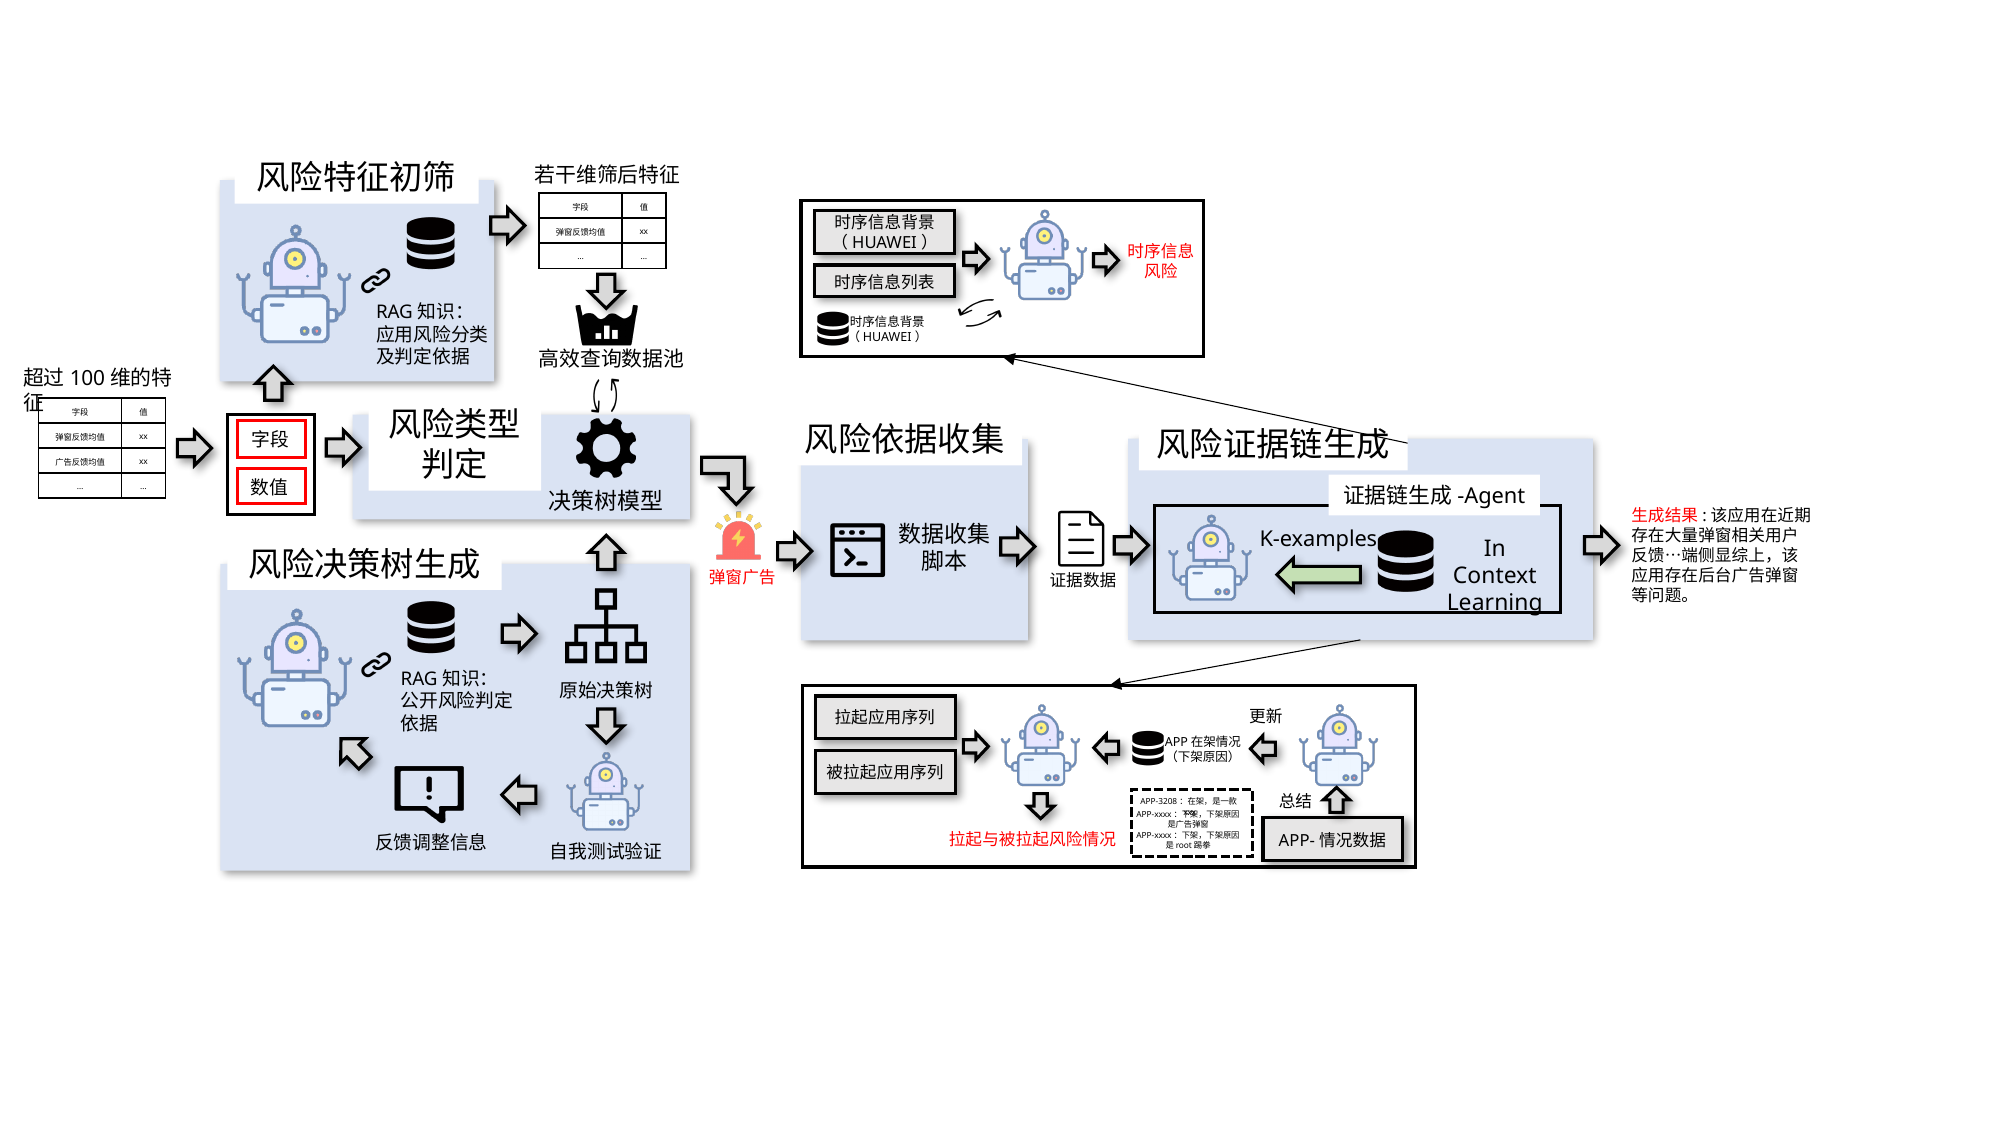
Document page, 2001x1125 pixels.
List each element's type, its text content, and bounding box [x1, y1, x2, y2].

text_box [352, 414, 368, 418]
picture [571, 287, 642, 358]
picture [400, 210, 461, 276]
text_box 风险依据收集 [787, 410, 1023, 466]
table_cell xx [122, 424, 165, 447]
text_box [700, 456, 755, 506]
text_box 证据数据 [1019, 562, 1147, 598]
text_box [1583, 525, 1616, 566]
text_box [621, 414, 691, 418]
table_cell … [540, 244, 621, 268]
text_box 若干维筛后特征 [520, 153, 706, 194]
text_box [220, 418, 693, 871]
table_cell 广告反馈均值 [39, 449, 121, 472]
picture [225, 217, 403, 356]
text_box RAG知识：应用风险分类及判定依据 [361, 292, 507, 376]
text_box 生成结果:该应用在近期存在大量弹窗相关用户反馈…端侧显综上，该应用存在后台广告弹窗等问题。 [1616, 497, 1831, 612]
text_box [219, 179, 495, 382]
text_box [801, 200, 1213, 357]
text_box [1127, 438, 1594, 641]
text_box 超过100维的特征 [8, 357, 194, 423]
text_box 高效查询数据池 [518, 338, 705, 378]
text_box [253, 364, 294, 402]
table_header 值 [623, 194, 665, 217]
text_box [176, 428, 213, 468]
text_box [678, 507, 806, 595]
text_box 风险证据链生成 [1138, 444, 1408, 471]
text_box [542, 414, 589, 418]
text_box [823, 512, 1032, 584]
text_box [802, 685, 1416, 868]
picture [1050, 508, 1112, 569]
table_cell xx [623, 219, 665, 242]
table_header 字段 [540, 194, 621, 217]
text_box 风险特征初筛 [234, 148, 479, 204]
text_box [227, 414, 315, 515]
text_box [1113, 525, 1150, 562]
table_cell … [39, 474, 121, 497]
text_box [489, 205, 527, 246]
text_box [596, 273, 616, 287]
text_box [806, 543, 814, 559]
table_cell xx [122, 449, 165, 472]
table_cell 弹窗反馈均值 [540, 219, 621, 242]
text_box [1032, 542, 1037, 551]
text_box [1108, 639, 1361, 686]
text_box [800, 444, 1029, 641]
table_cell … [623, 244, 665, 268]
table_cell … [122, 474, 165, 497]
picture [559, 747, 651, 839]
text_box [1002, 356, 1408, 444]
picture [580, 371, 630, 418]
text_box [1154, 474, 1566, 613]
table_cell 弹窗反馈均值 [39, 424, 121, 447]
text_box 风险类型判定 [368, 395, 542, 418]
